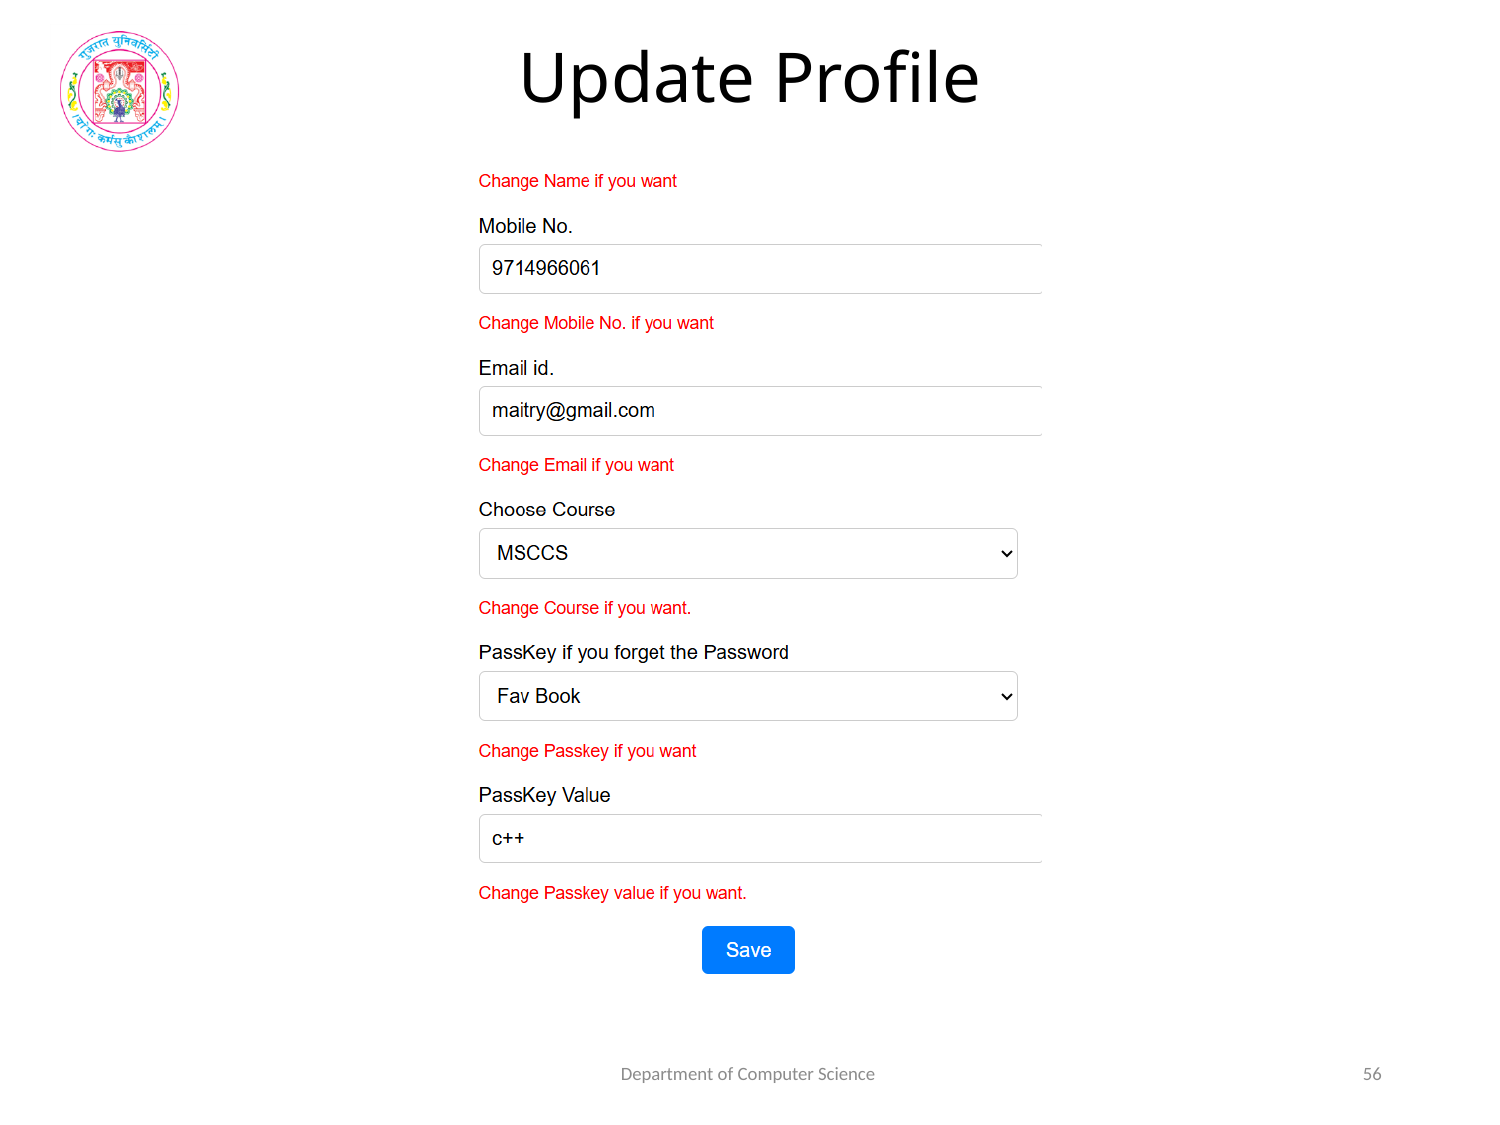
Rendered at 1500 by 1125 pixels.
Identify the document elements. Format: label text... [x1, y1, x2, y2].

slide_number 56 [1059, 1042, 1397, 1103]
footer Department of Computer Science [496, 1042, 1004, 1103]
title Update Profile [103, 0, 1397, 161]
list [458, 172, 1042, 988]
picture [50, 24, 103, 157]
